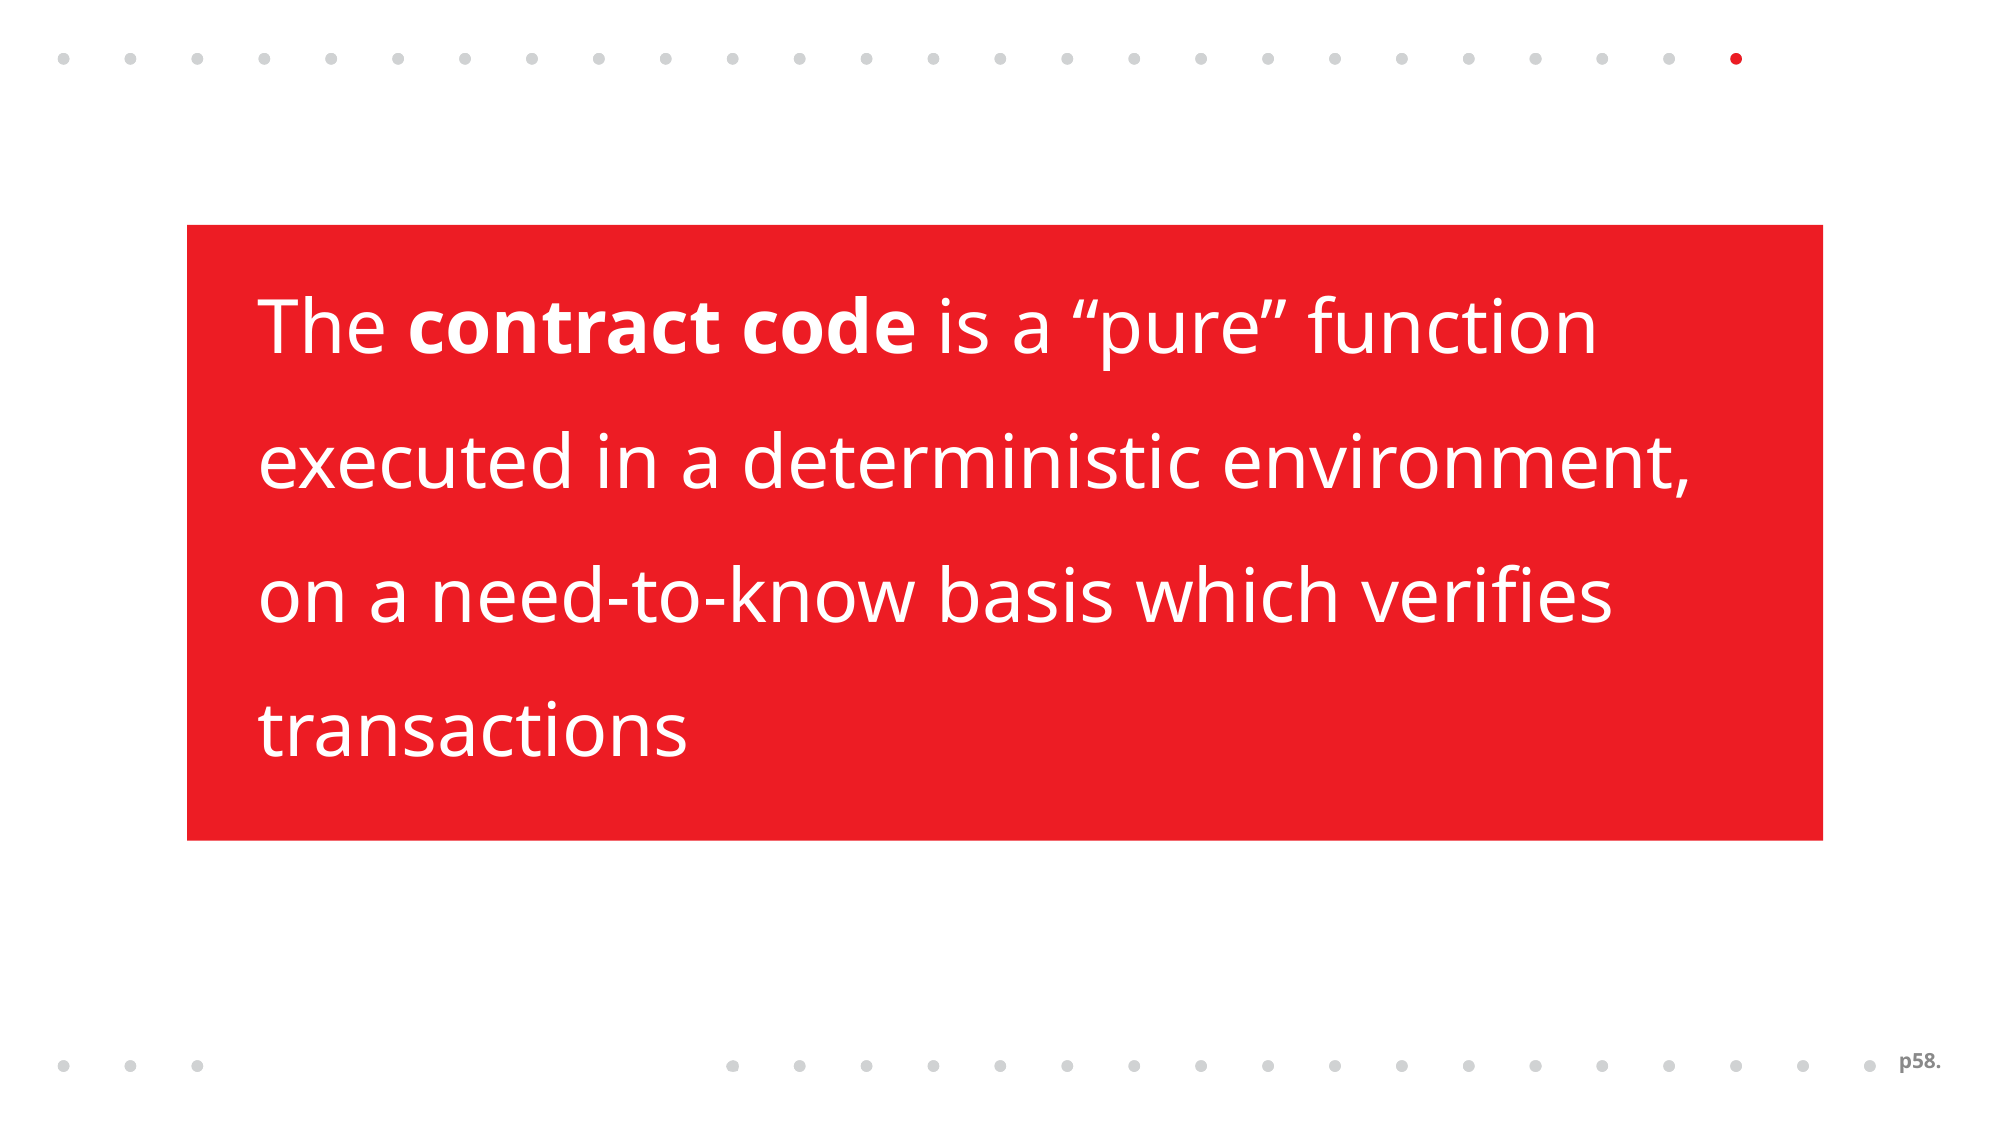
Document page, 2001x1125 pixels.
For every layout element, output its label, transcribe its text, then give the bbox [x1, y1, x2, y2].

text_box [1596, 1060, 1609, 1072]
text_box [994, 1060, 1007, 1072]
text_box [1463, 53, 1475, 65]
text_box [1396, 53, 1408, 65]
text_box [1061, 1060, 1074, 1072]
text_box [593, 53, 605, 65]
text_box [1195, 53, 1207, 65]
text_box [1730, 53, 1742, 65]
text_box [258, 53, 271, 65]
picture [726, 1060, 739, 1073]
text_box [1128, 53, 1141, 65]
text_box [1529, 1060, 1542, 1073]
text_box [994, 53, 1007, 65]
text_box [793, 53, 806, 65]
text_box [1463, 1060, 1475, 1072]
text_box [860, 1060, 873, 1072]
text_box [57, 53, 70, 65]
text_box [1128, 1060, 1141, 1072]
text_box [1730, 1060, 1742, 1072]
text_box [1529, 52, 1542, 65]
text_box [1195, 1060, 1207, 1072]
text_box [191, 53, 204, 65]
text_box [927, 1060, 940, 1072]
text_box [860, 53, 873, 65]
text_box [124, 1060, 137, 1072]
text_box [1262, 1060, 1274, 1072]
text_box [1663, 1060, 1675, 1072]
text_box [1262, 53, 1274, 65]
text_box [124, 53, 137, 65]
text_box [459, 53, 471, 65]
text_box [191, 1060, 204, 1072]
text_box [1329, 1060, 1341, 1072]
text_box [392, 53, 404, 65]
text_box [1396, 1060, 1408, 1072]
text_box [1797, 1060, 1809, 1072]
text_box [187, 224, 1824, 841]
text_box [57, 1060, 70, 1072]
text_box [726, 53, 739, 65]
text_box [1329, 53, 1341, 65]
text_box [1663, 53, 1675, 65]
text_box [325, 53, 338, 65]
text_box [526, 53, 538, 65]
text_box [1061, 53, 1074, 65]
slide_number p58. [1896, 1045, 1945, 1125]
text_box [1596, 53, 1609, 65]
text_box [1864, 1060, 1876, 1072]
text_box [660, 53, 672, 65]
text_box [927, 53, 940, 65]
text_box [793, 1060, 806, 1072]
title The contract code is a “pure” function executed in a deterministic environment, on a need-to-know basis which verifies transactions [255, 232, 1750, 772]
